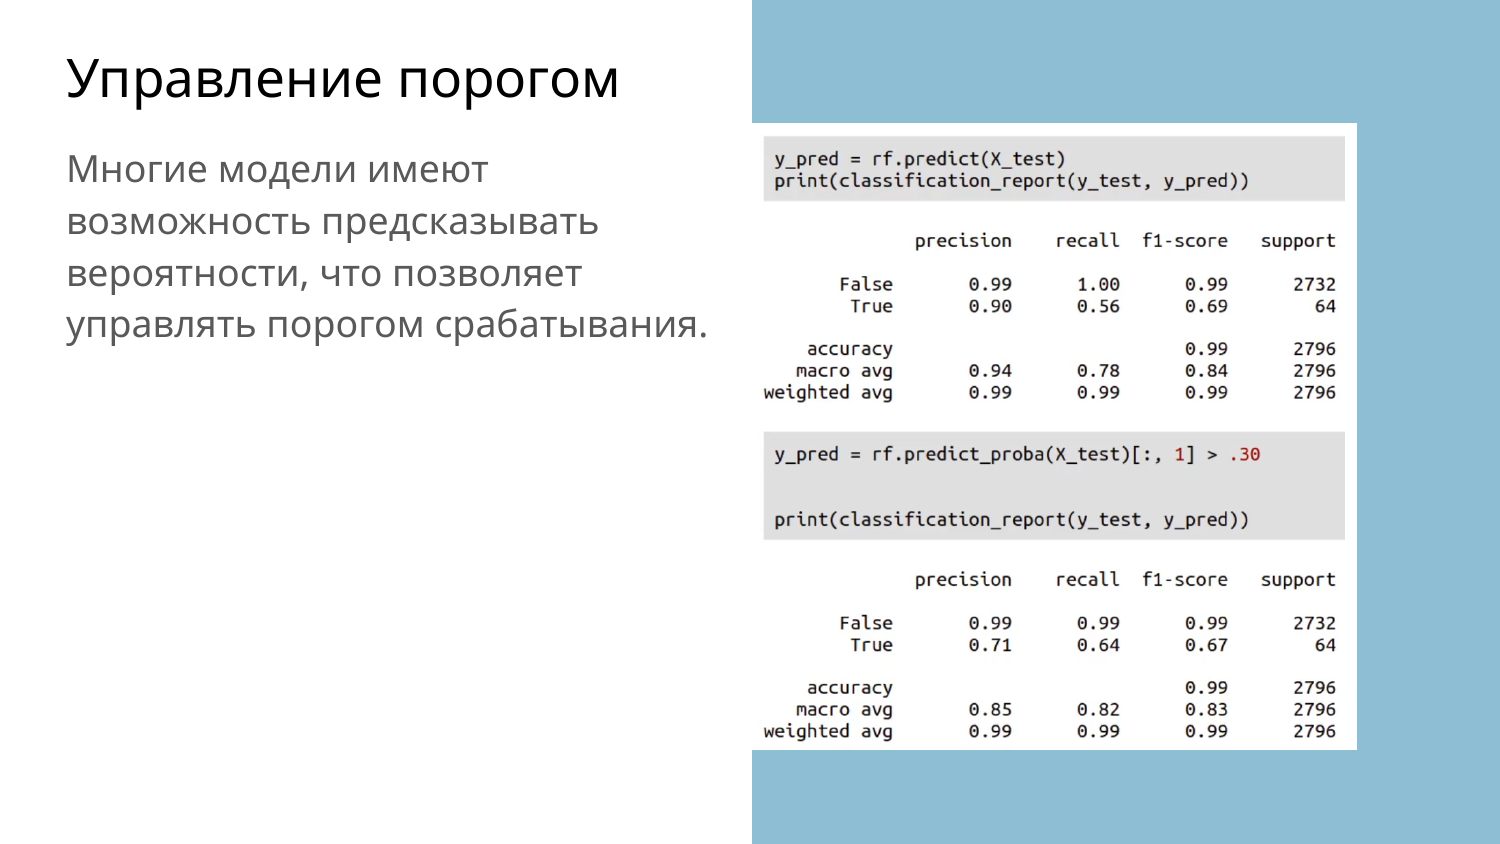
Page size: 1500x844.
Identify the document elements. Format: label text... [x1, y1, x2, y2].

picture [0, 0, 1500, 844]
list Многие модели имеют возможность предсказывать вероятности, что позволяет управлять порогом срабатывания. [51, 123, 747, 750]
title Управление порогом [51, 29, 1449, 124]
